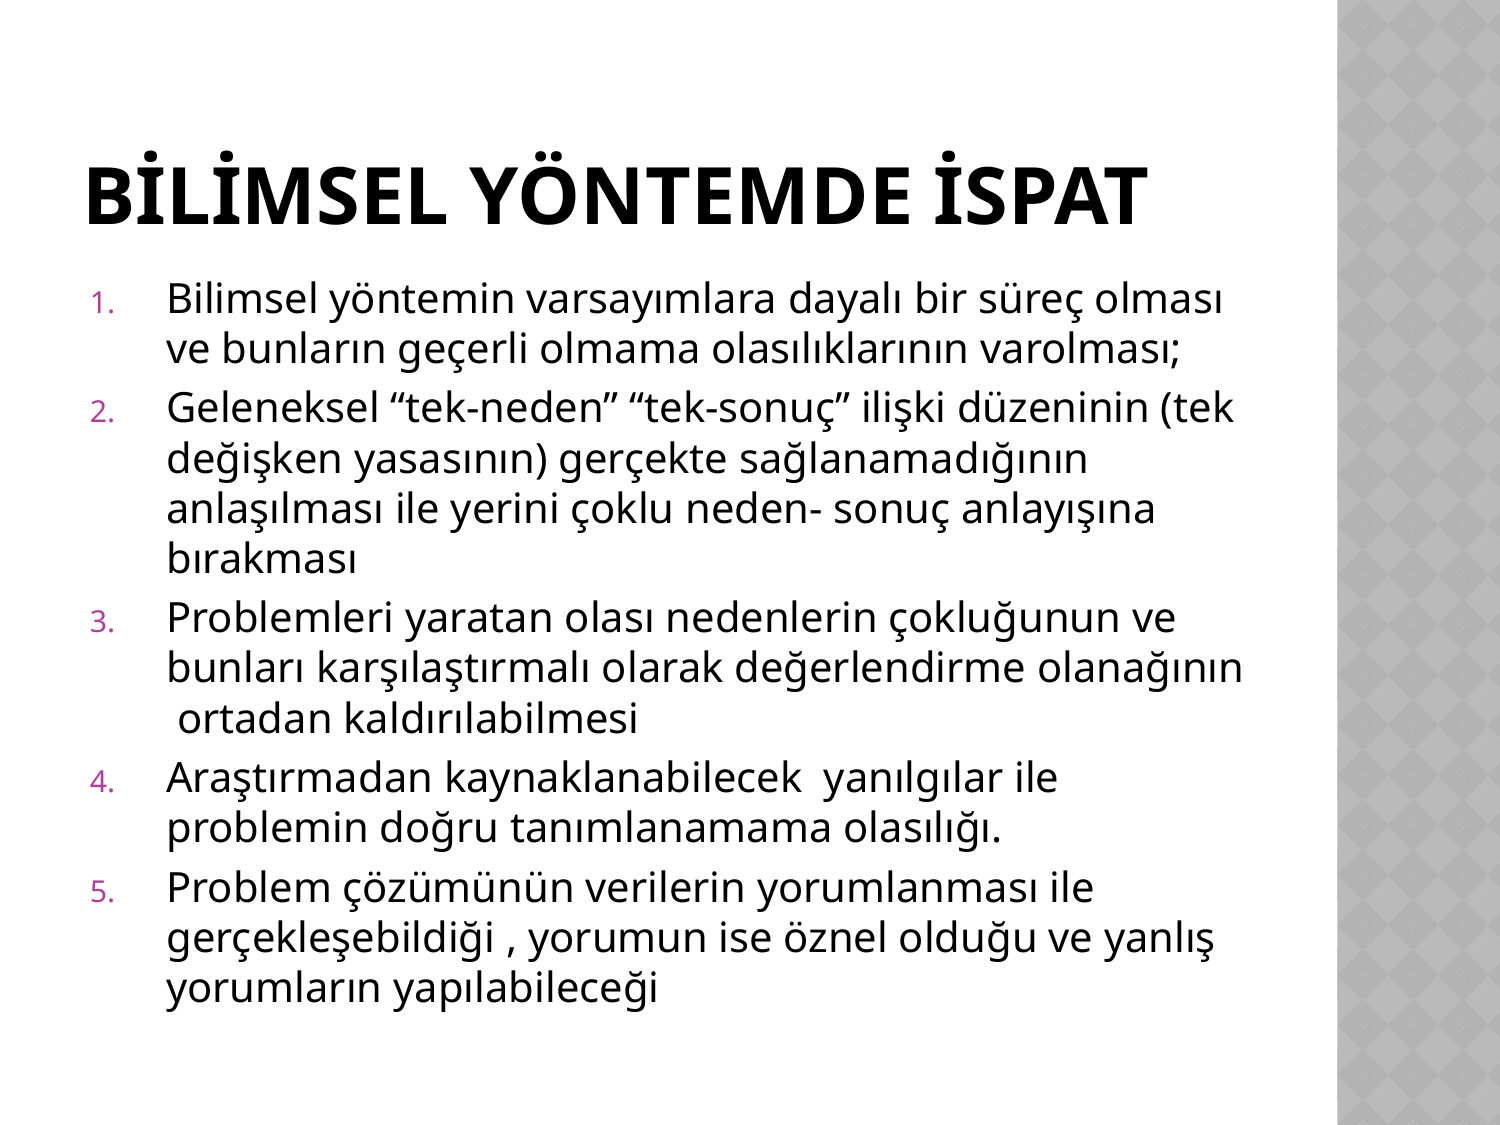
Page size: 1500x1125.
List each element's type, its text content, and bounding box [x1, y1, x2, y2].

title BİLİMSEL YÖNTEMDE İSPAT [75, 52, 1263, 240]
list Bilimsel yöntemin varsayımlara dayalı bir süreç olması ve bunların geçerli olmama olasılıklarının varolması; Geleneksel “tek-neden” “tek-sonuç” ilişki düzeninin (tek değişken yasasının) gerçekte sağlanamadığının anlaşılması ile yerini çoklu neden- sonuç anlayışına bırakması Problemleri yaratan olası nedenlerin çokluğunun ve bunları karşılaştırmalı olarak değerlendirme olanağının ortadan kaldırılabilmesi Araştırmadan kaynaklanabilecek yanılgılar ile problemin doğru tanımlanamama olasılığı. Problem çözümünün verilerin yorumlanması ile gerçekleşebildiği , yorumun ise öznel olduğu ve yanlış yorumların yapılabileceği [75, 264, 1263, 1059]
